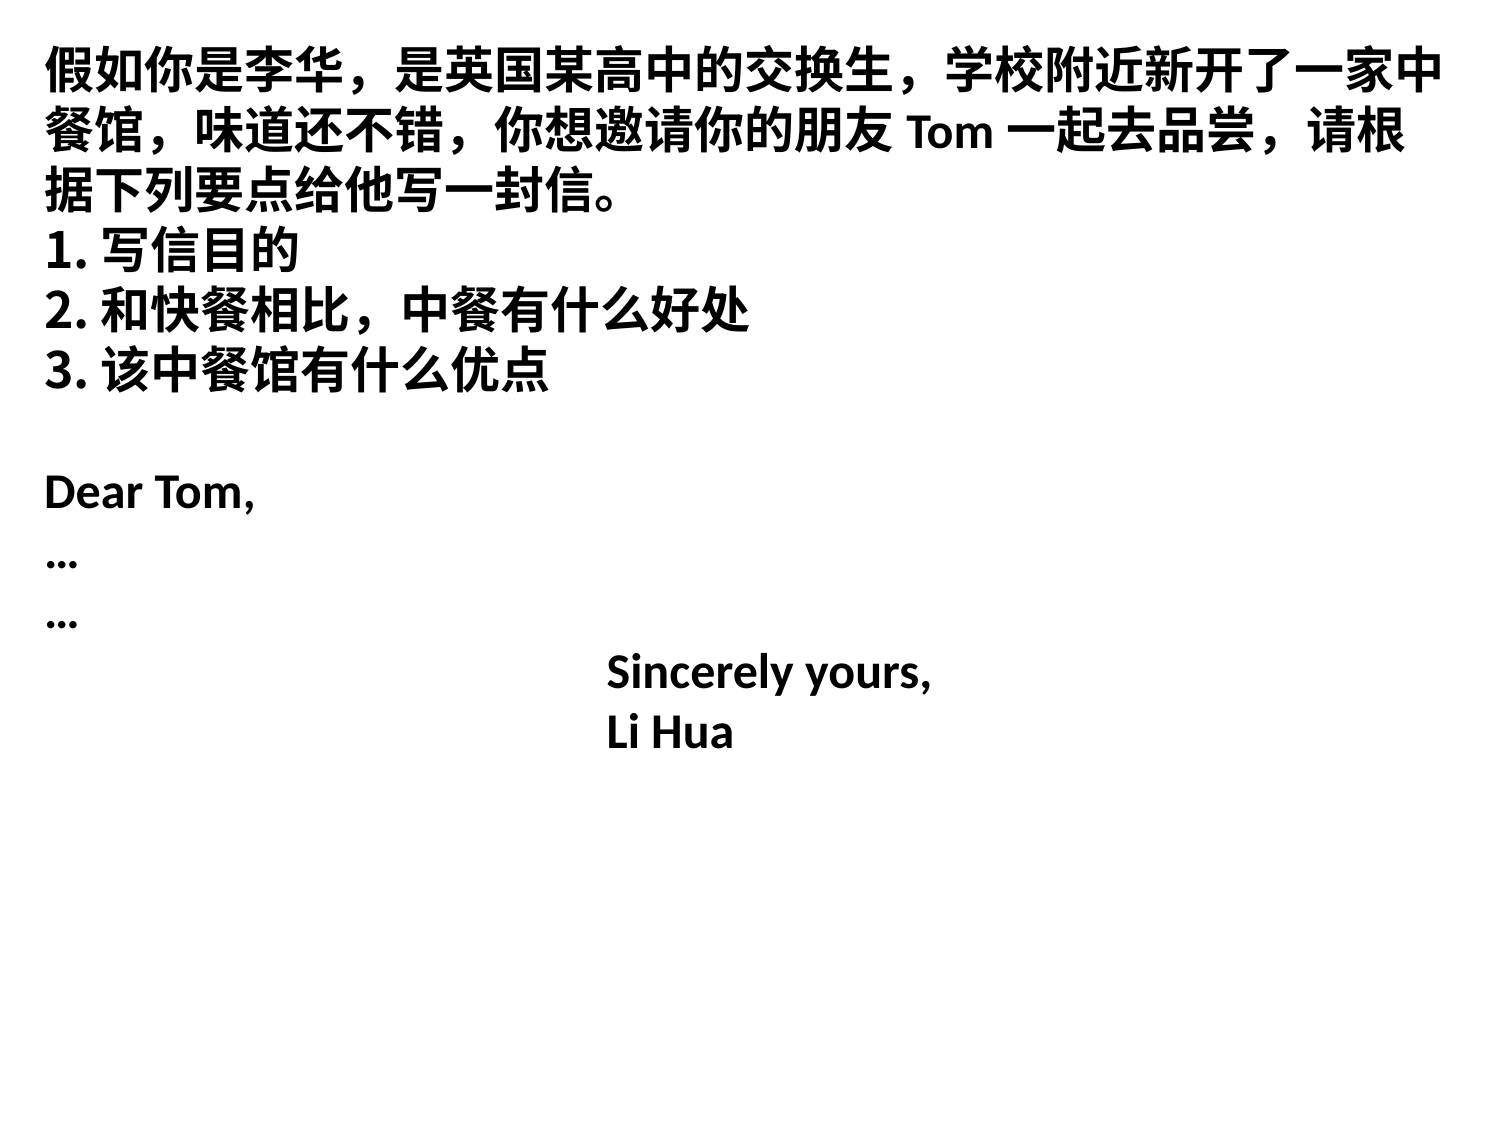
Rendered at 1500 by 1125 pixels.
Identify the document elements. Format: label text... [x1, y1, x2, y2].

text_box 假如你是李华，是英国某高中的交换生，学校附近新开了一家中餐馆，味道还不错，你想邀请你的朋友Tom一起去品尝，请根据下列要点给他写一封信。 写信目的 和快餐相比，中餐有什么好处 该中餐馆有什么优点 Dear Tom, … … Sincerely yours, Li Hua [29, 30, 1471, 766]
